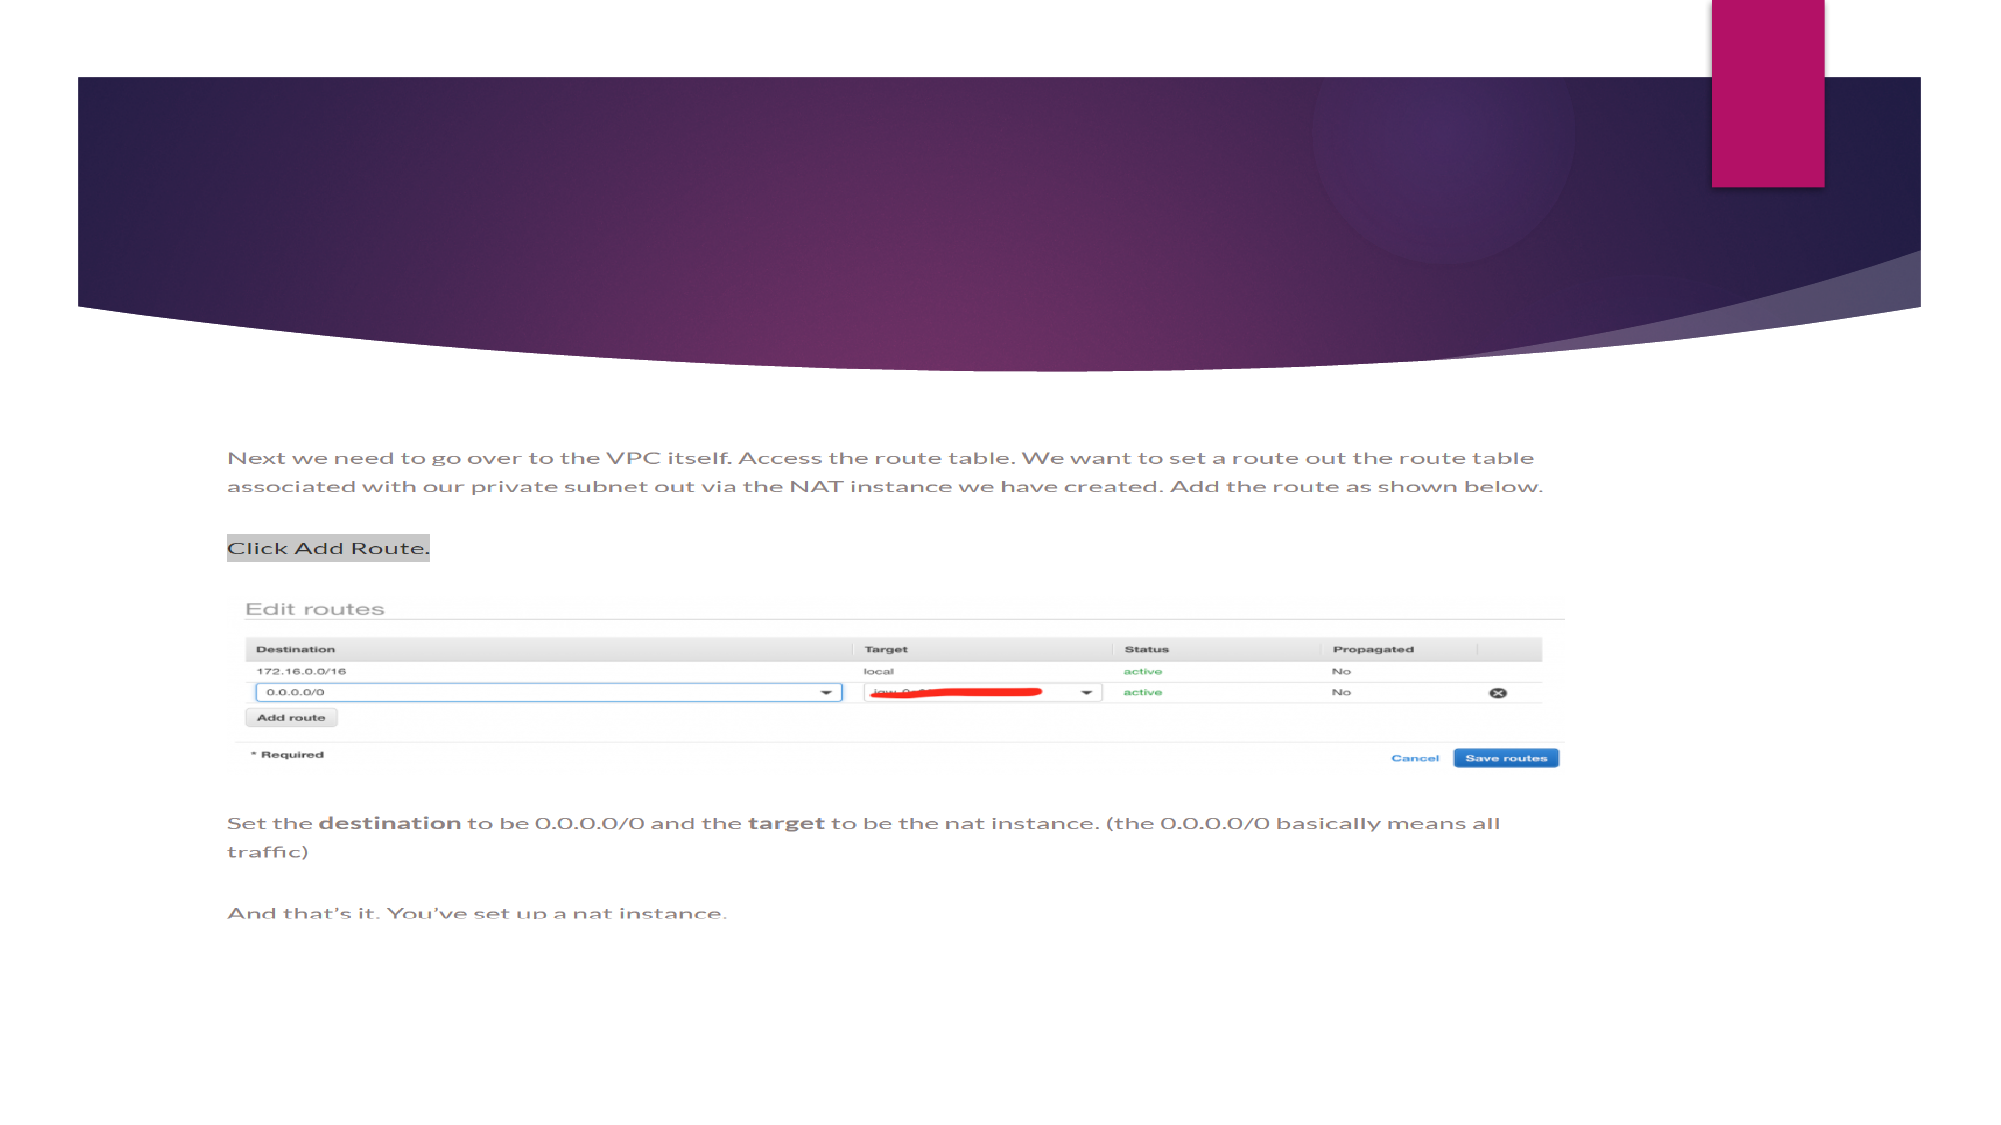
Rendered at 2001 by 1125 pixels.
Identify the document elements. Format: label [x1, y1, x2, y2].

list [189, 426, 1588, 920]
